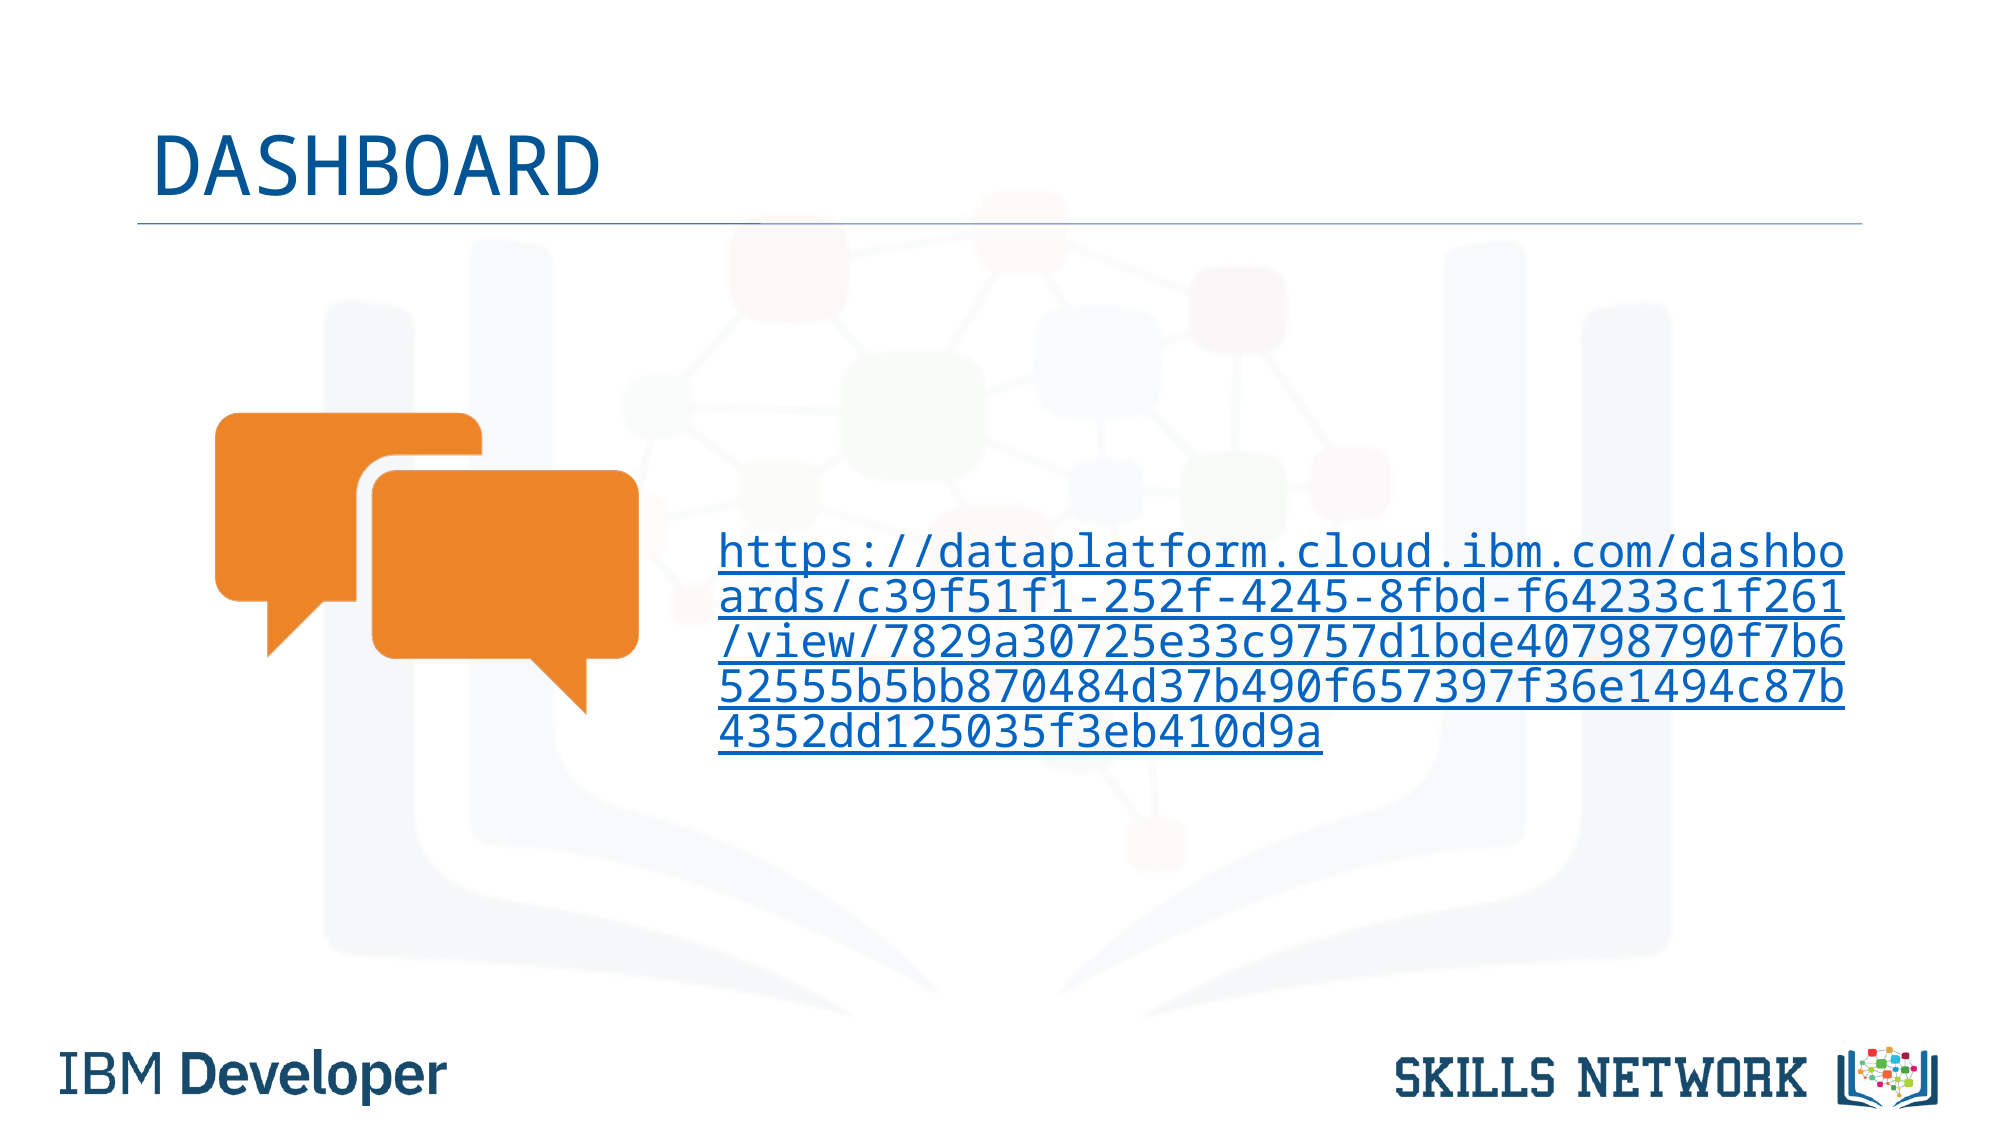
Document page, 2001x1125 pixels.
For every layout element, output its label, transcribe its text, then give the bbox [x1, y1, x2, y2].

picture [1390, 1045, 1945, 1111]
title DASHBOARD [137, 59, 1863, 278]
picture [55, 1045, 459, 1108]
picture [176, 311, 678, 813]
list https://dataplatform.cloud.ibm.com/dashboards/c39f51f1-252f-4245-8fbd-f64233c1f261/view/7829a30725e33c9757d1bde40798790f7b652555b5bb870484d37b490f657397f36e1494c87b4352dd125035f3eb410d9a [702, 515, 1863, 937]
